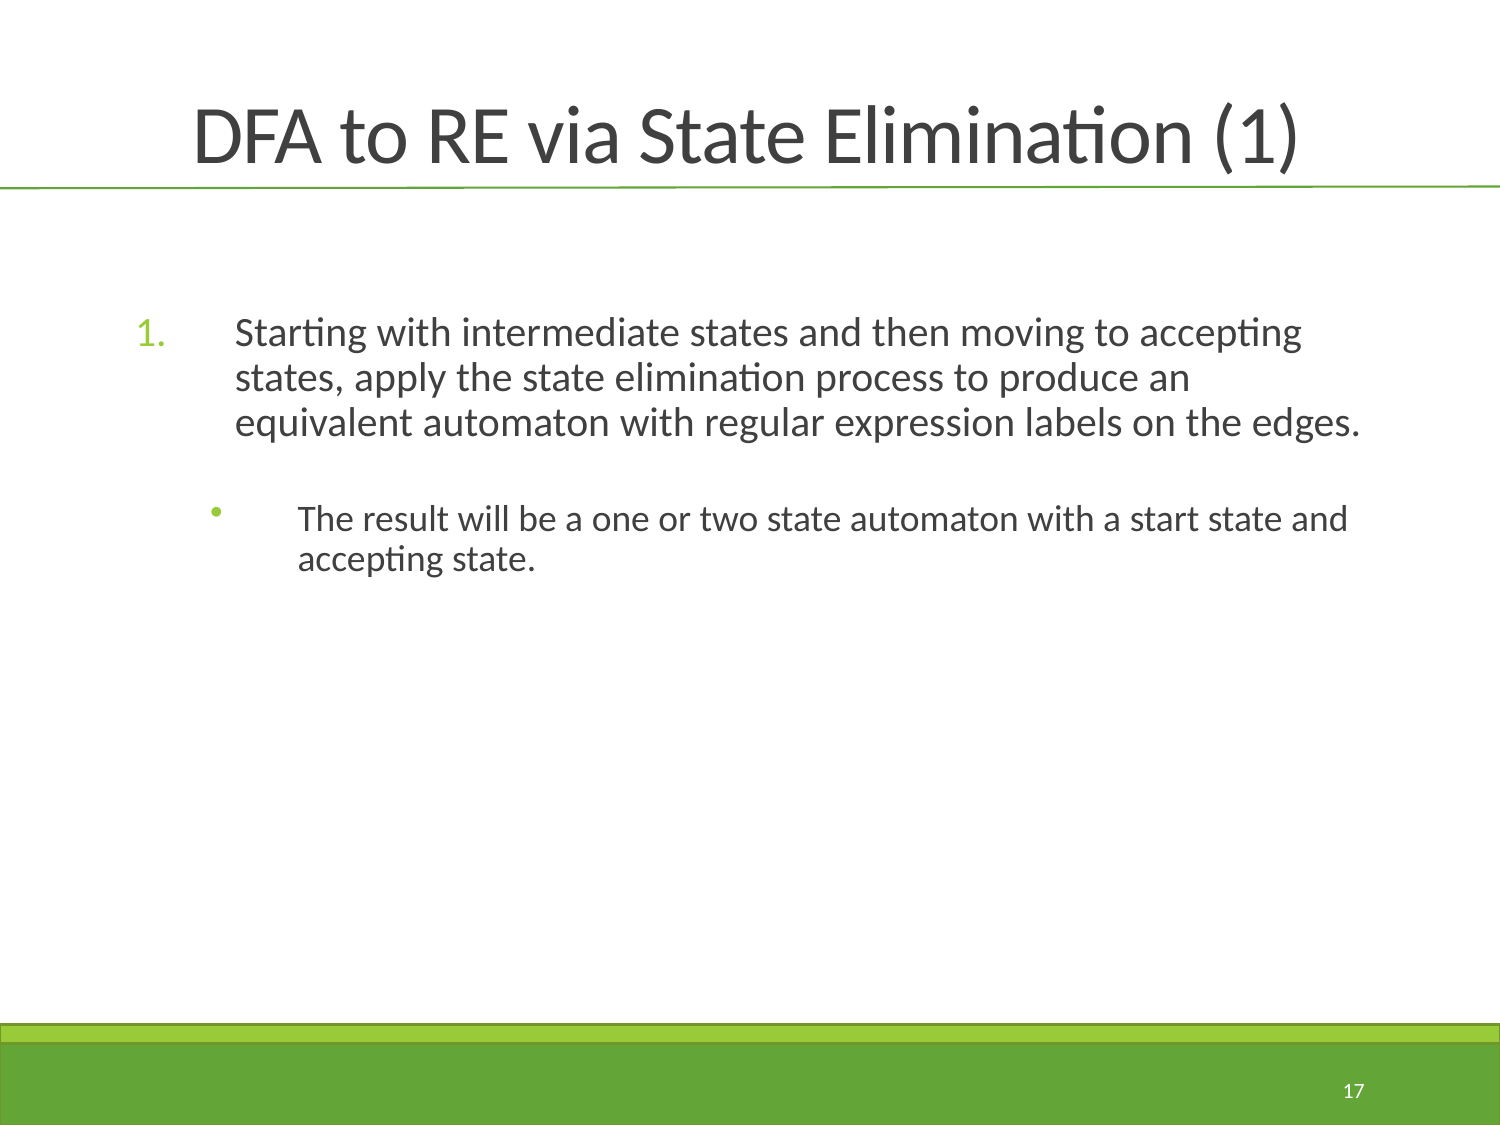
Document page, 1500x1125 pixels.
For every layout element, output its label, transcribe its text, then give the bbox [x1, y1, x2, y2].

list Starting with intermediate states and then moving to accepting states, apply the state elimination process to produce an equivalent automaton with regular expression labels on the edges. The result will be a one or two state automaton with a start state and accepting state. [135, 302, 1373, 963]
slide_number 17 [1218, 1059, 1380, 1120]
title DFA to RE via State Elimination (1) [72, 37, 1423, 188]
